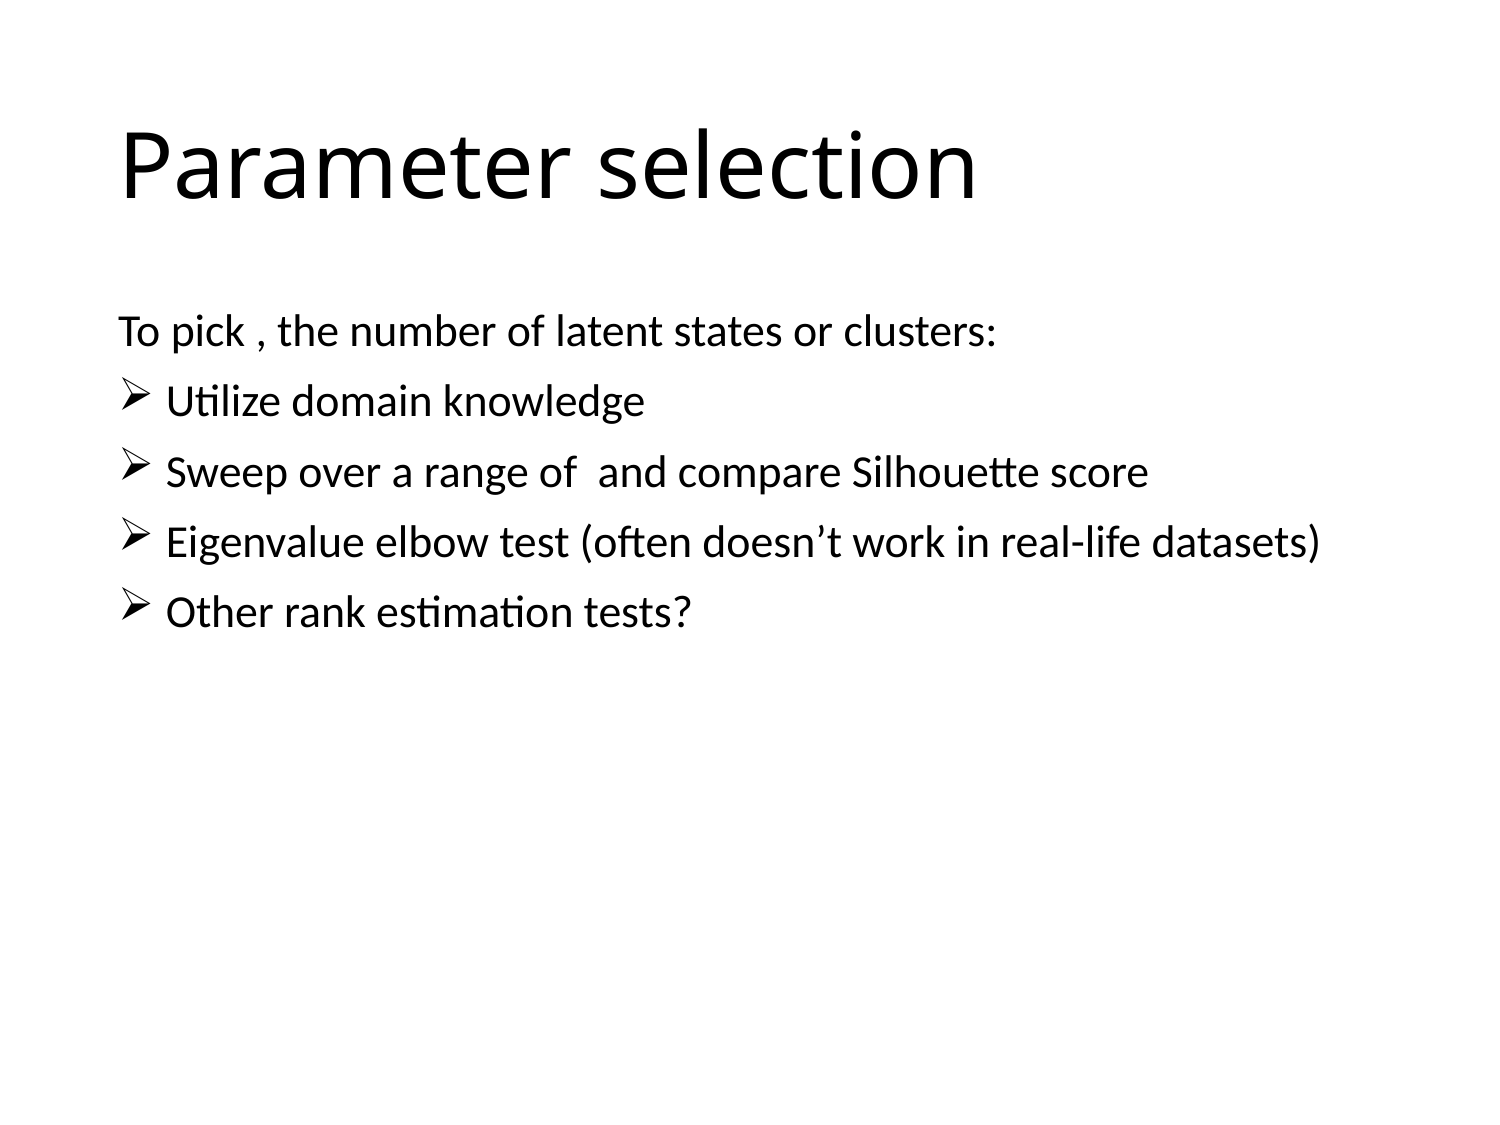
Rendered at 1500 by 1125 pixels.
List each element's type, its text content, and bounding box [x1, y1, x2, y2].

title Parameter selection [103, 59, 1397, 278]
